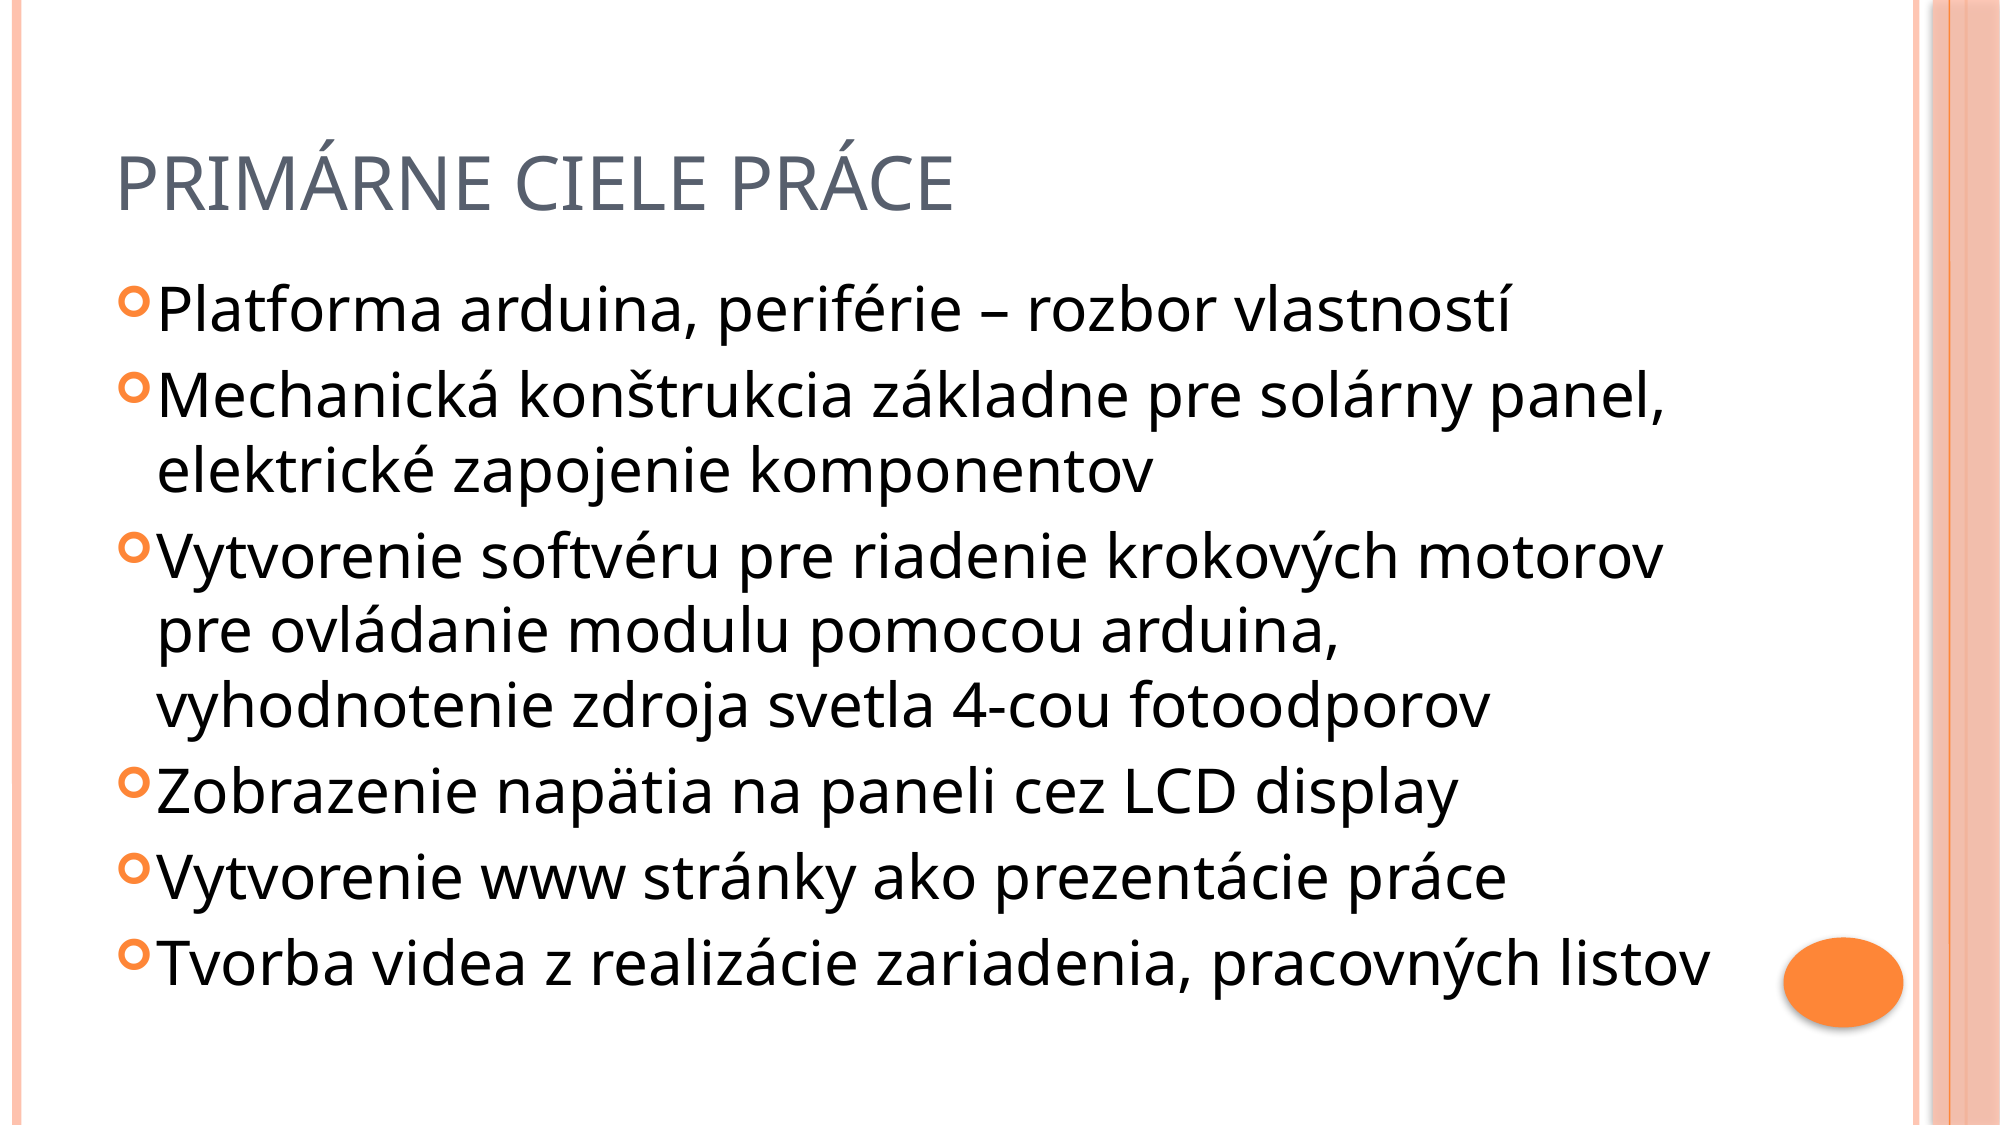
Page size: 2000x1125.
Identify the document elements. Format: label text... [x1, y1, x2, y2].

list Platforma arduina, periférie – rozbor vlastností Mechanická konštrukcia základne pre solárny panel, elektrické zapojenie komponentov Vytvorenie softvéru pre riadenie krokových motorov pre ovládanie modulu pomocou arduina, vyhodnotenie zdroja svetla 4-cou fotoodporov Zobrazenie napätia na paneli cez LCD display Vytvorenie www stránky ako prezentácie práce Tvorba videa z realizácie zariadenia, pracovných listov [99, 262, 1733, 1062]
title Primárne ciele práce [99, 45, 1733, 233]
